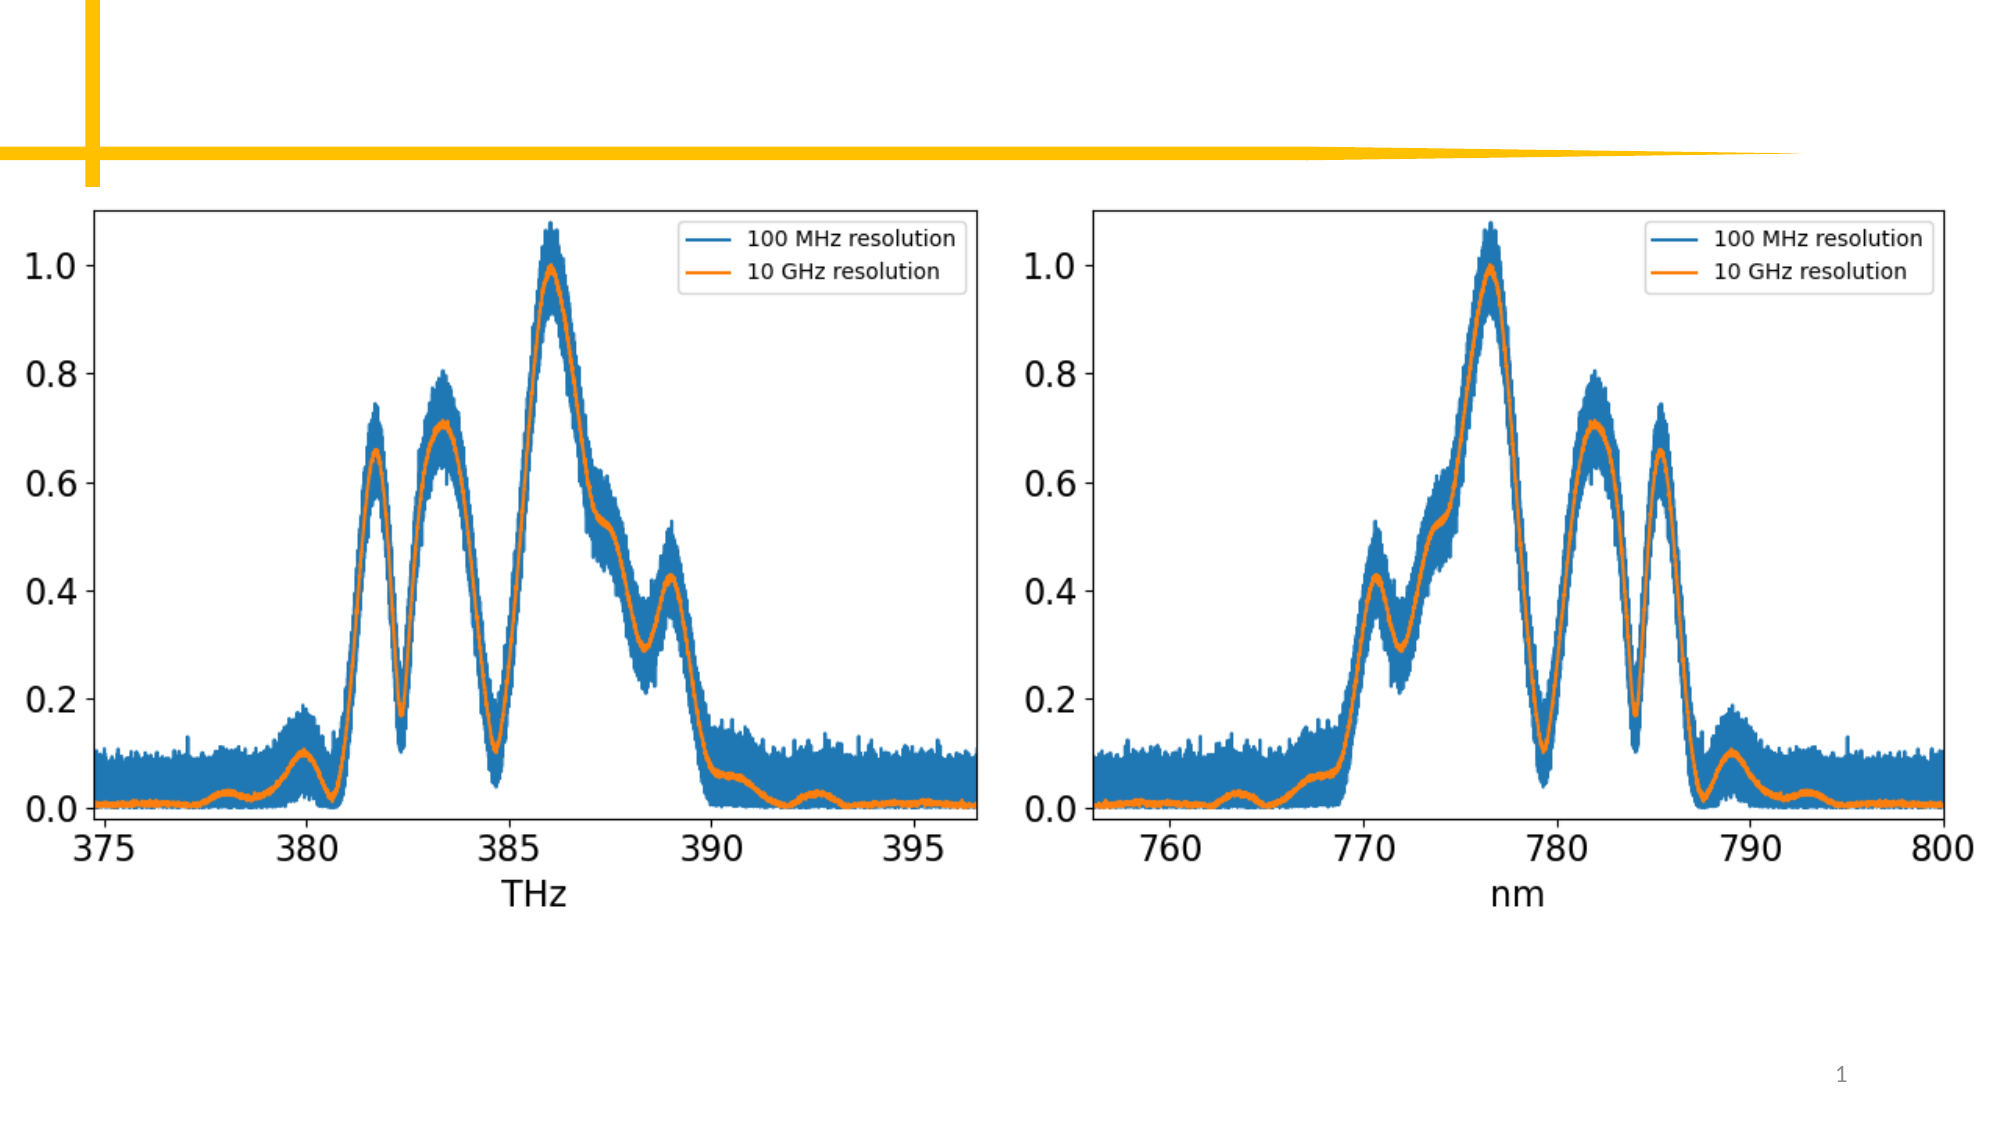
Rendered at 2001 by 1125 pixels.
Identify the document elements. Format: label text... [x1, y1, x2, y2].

slide_number 1 [1412, 1042, 1863, 1103]
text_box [0, 187, 2000, 938]
